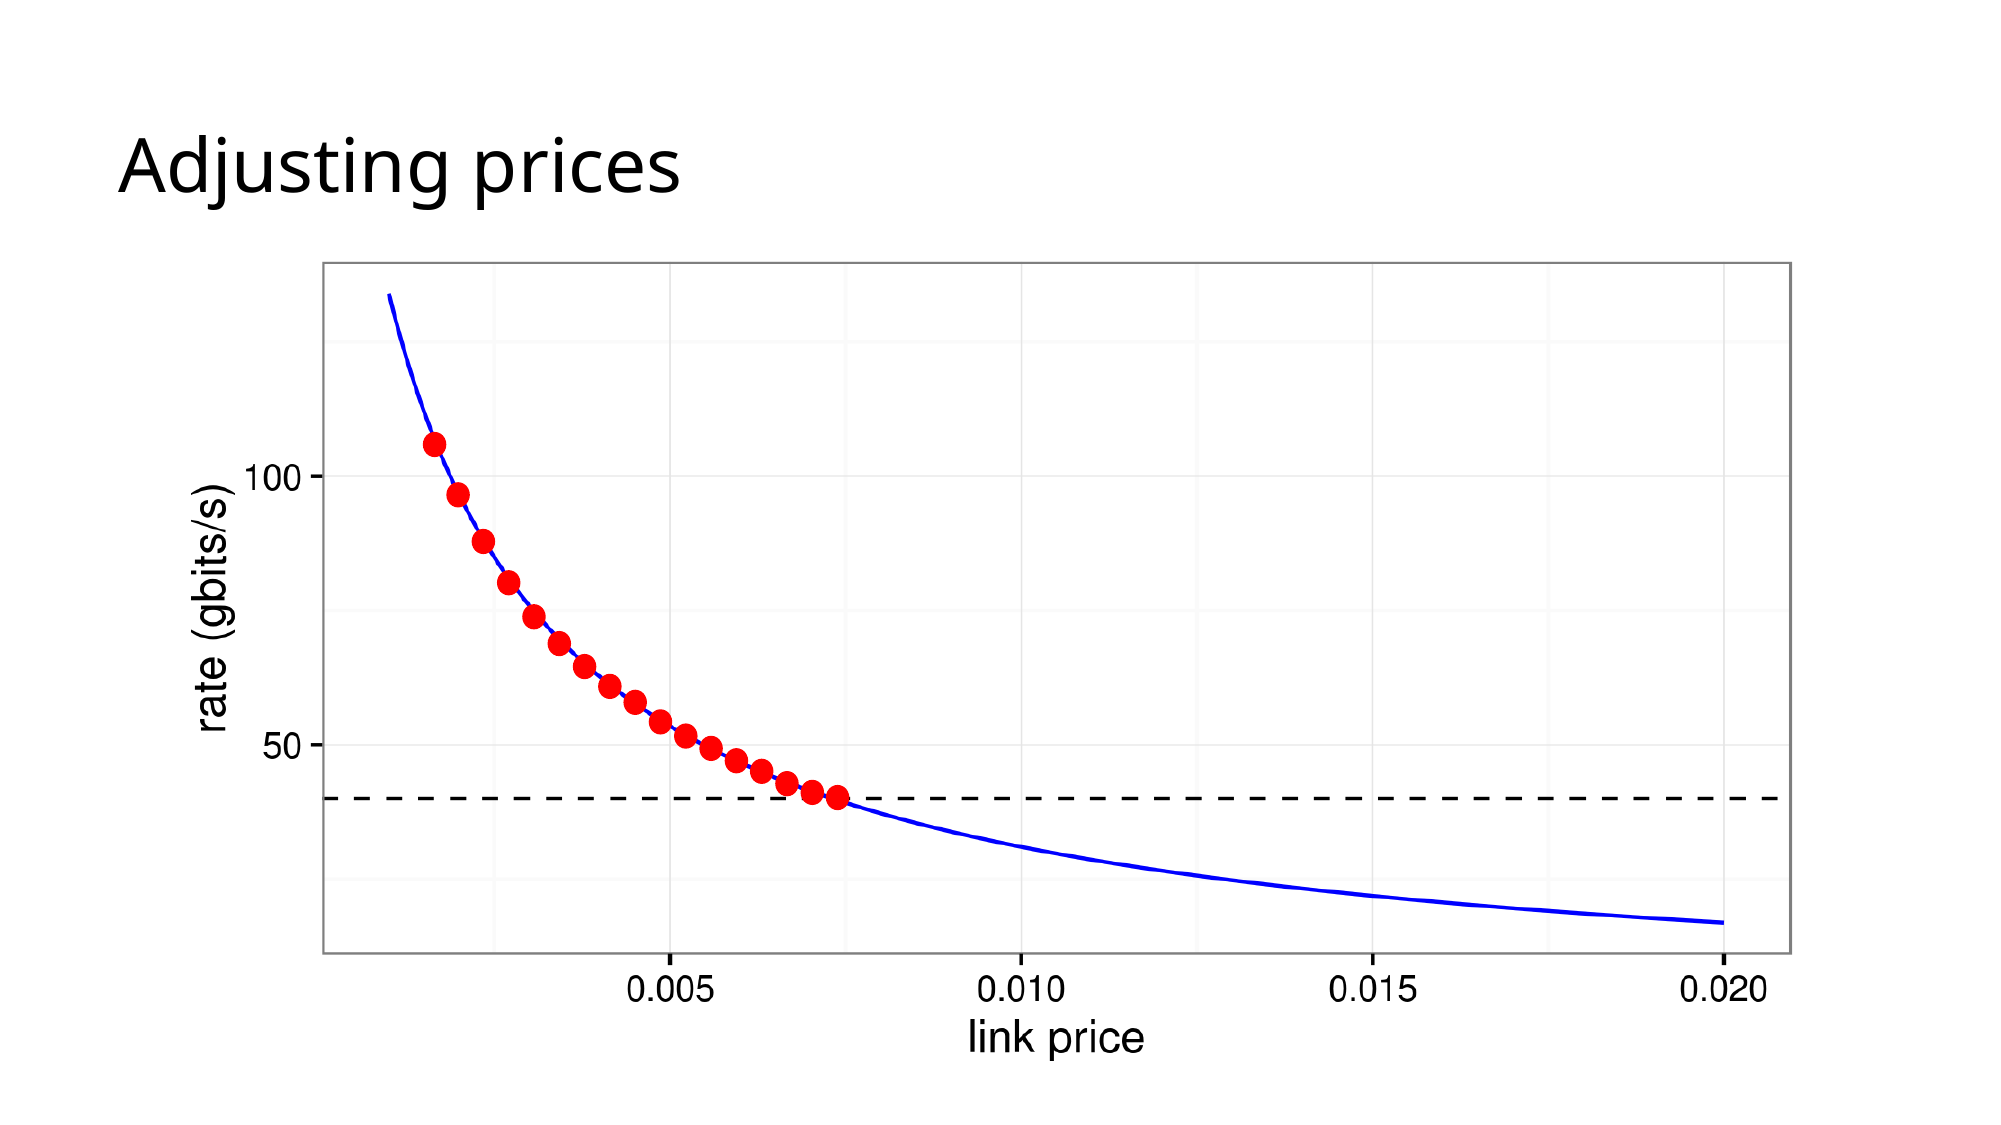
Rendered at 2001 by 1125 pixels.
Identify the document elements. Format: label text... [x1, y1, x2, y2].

title Adjusting prices [103, 59, 1881, 278]
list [182, 251, 1801, 1061]
